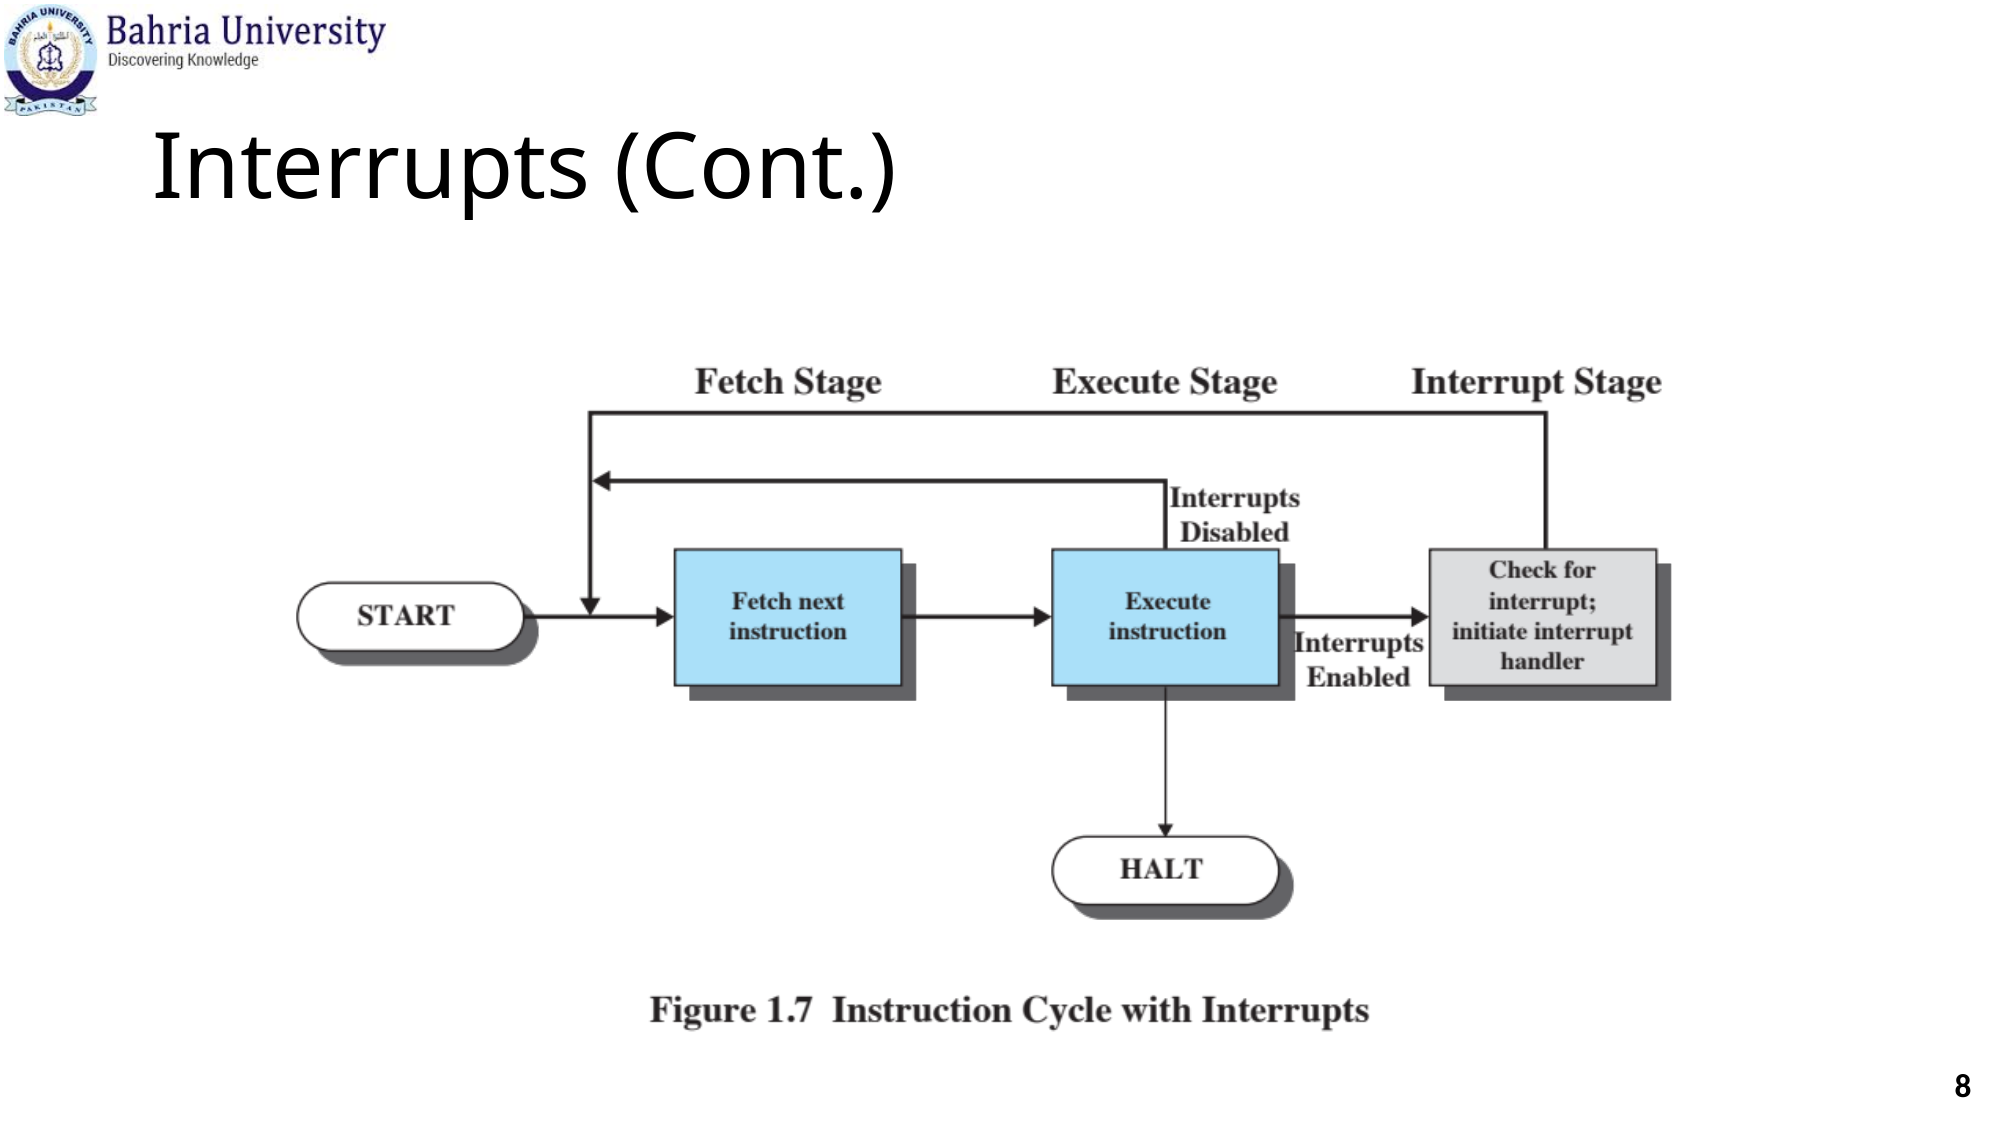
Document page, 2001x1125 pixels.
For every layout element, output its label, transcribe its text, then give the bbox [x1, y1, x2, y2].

picture [279, 309, 1697, 1064]
picture [4, 4, 400, 116]
slide_number 8 [1536, 1054, 1987, 1115]
title Interrupts (Cont.) [137, 59, 1863, 278]
